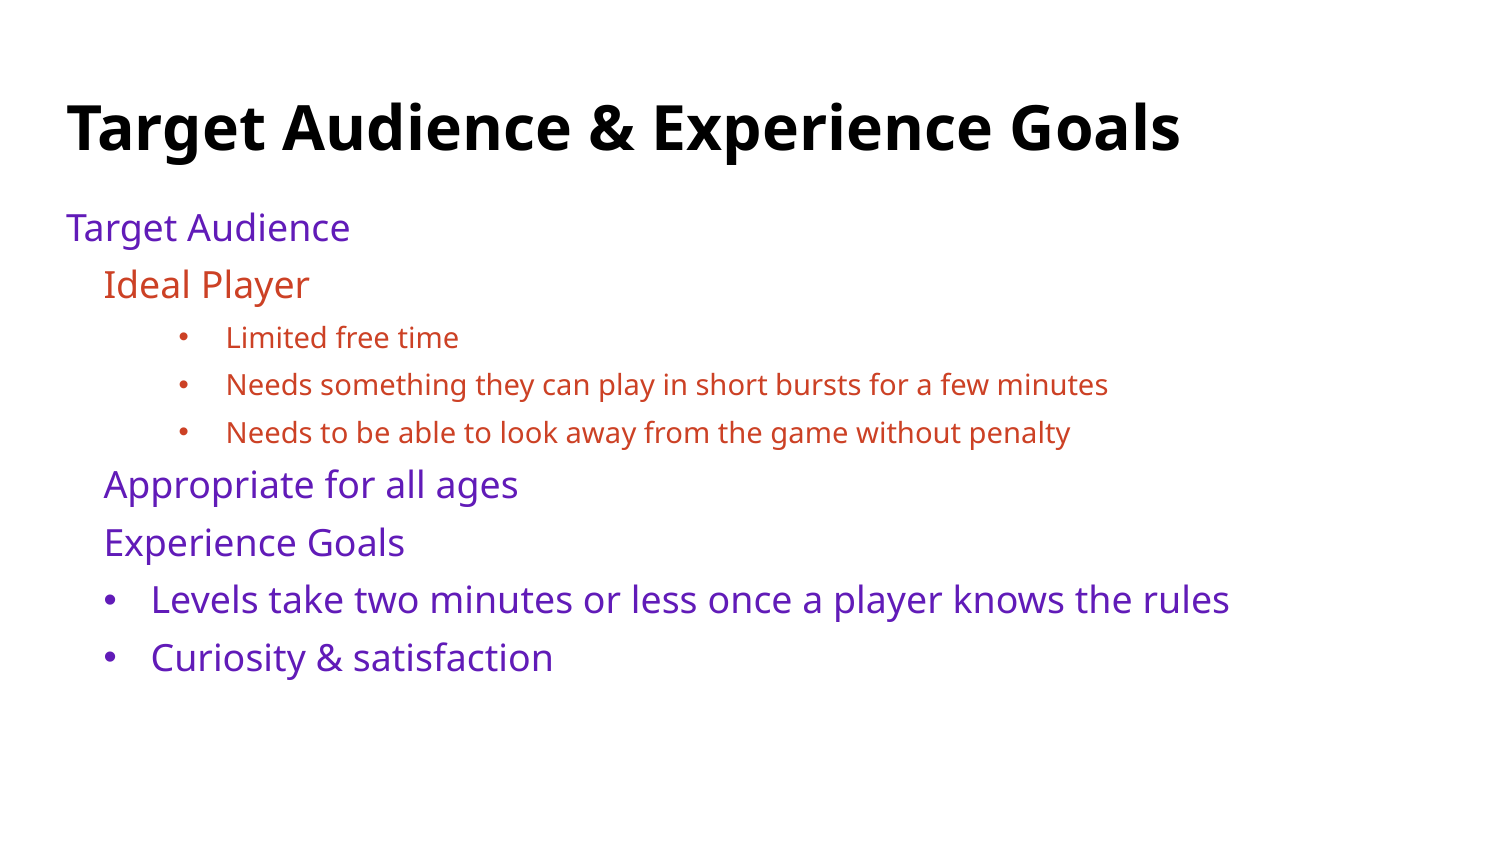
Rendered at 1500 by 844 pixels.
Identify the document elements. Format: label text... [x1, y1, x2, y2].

title Target Audience & Experience Goals [51, 72, 1449, 176]
list Target Audience Ideal Player Limited free time Needs something they can play in short bursts for a few minutes Needs to be able to look away from the game without penalty Appropriate for all ages Experience Goals Levels take two minutes or less once a player knows the rules Curiosity & satisfaction [51, 189, 1449, 750]
